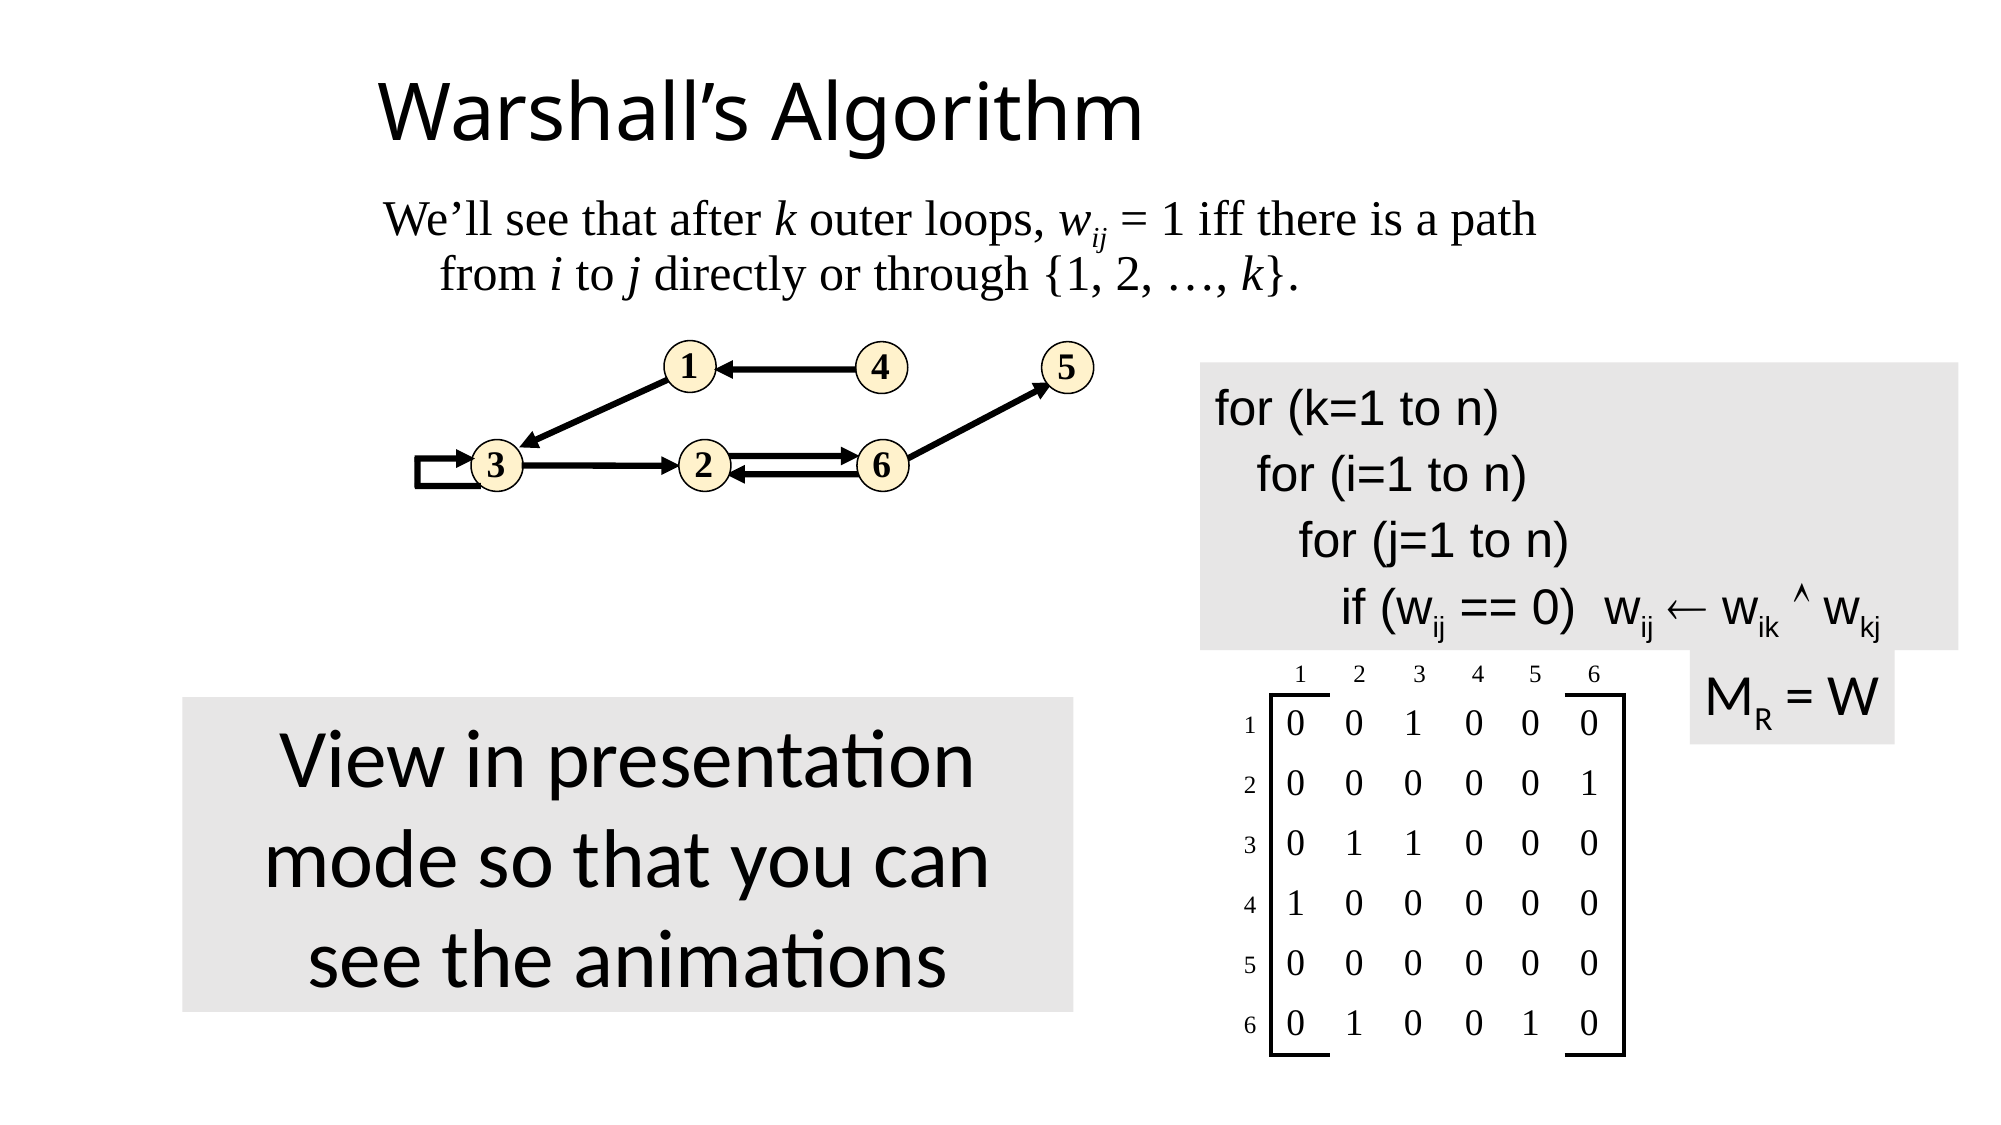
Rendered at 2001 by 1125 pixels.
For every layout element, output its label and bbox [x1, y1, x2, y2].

table_cell [1213, 695, 1269, 1055]
table_header [1213, 651, 1624, 695]
text_box [414, 333, 1103, 495]
table_cell [1273, 695, 1622, 1055]
text_box [1200, 362, 1959, 745]
text_box [182, 697, 1074, 1012]
title [362, 64, 1638, 166]
text_box [368, 178, 1644, 305]
